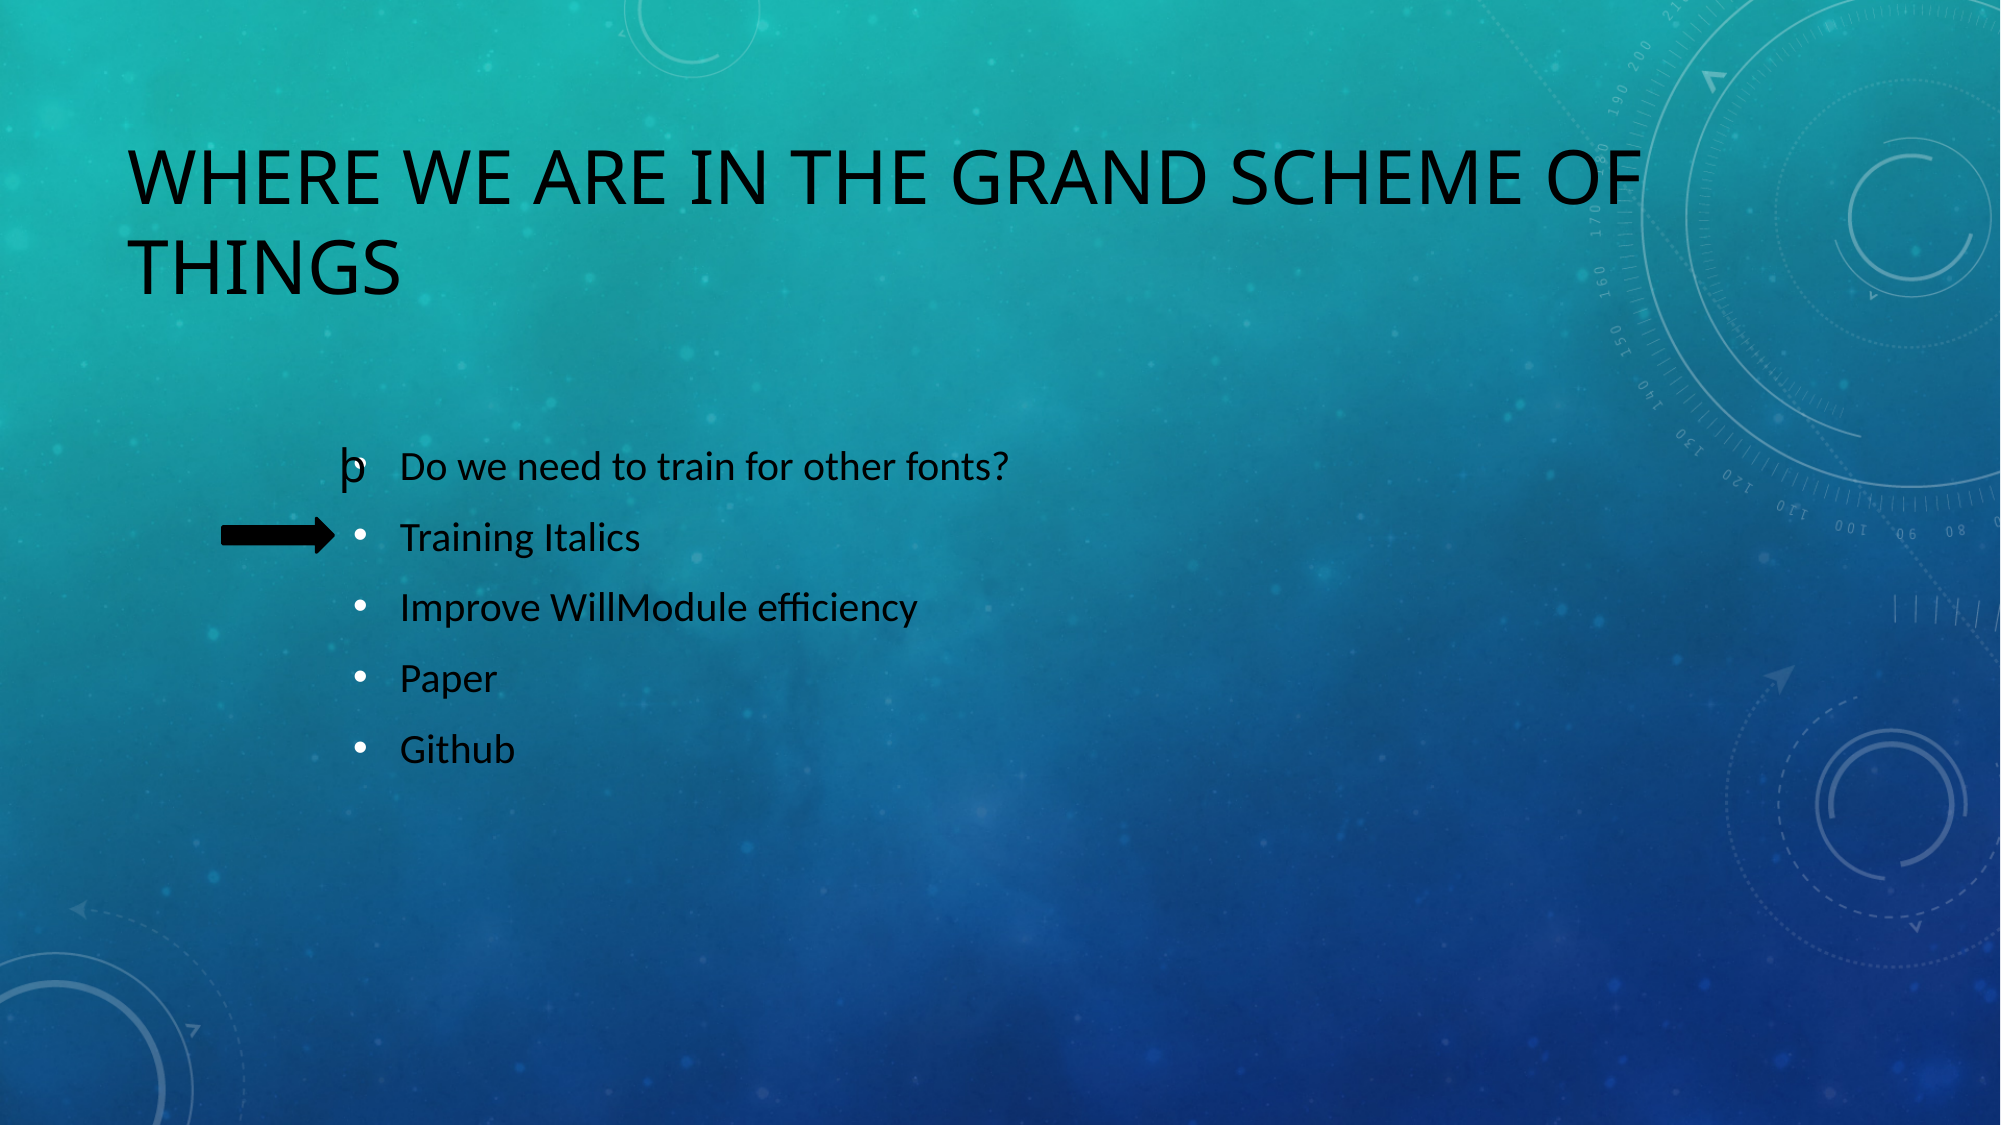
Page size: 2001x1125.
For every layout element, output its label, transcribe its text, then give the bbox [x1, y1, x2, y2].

title Where we are in the grand scheme of things [112, 99, 1775, 339]
text_box þ [323, 429, 444, 500]
text_box [221, 516, 335, 554]
list Do we need to train for other fonts? Training Italics Improve WillModule efficiency Paper Github [338, 338, 2000, 938]
picture [0, 0, 2001, 1125]
